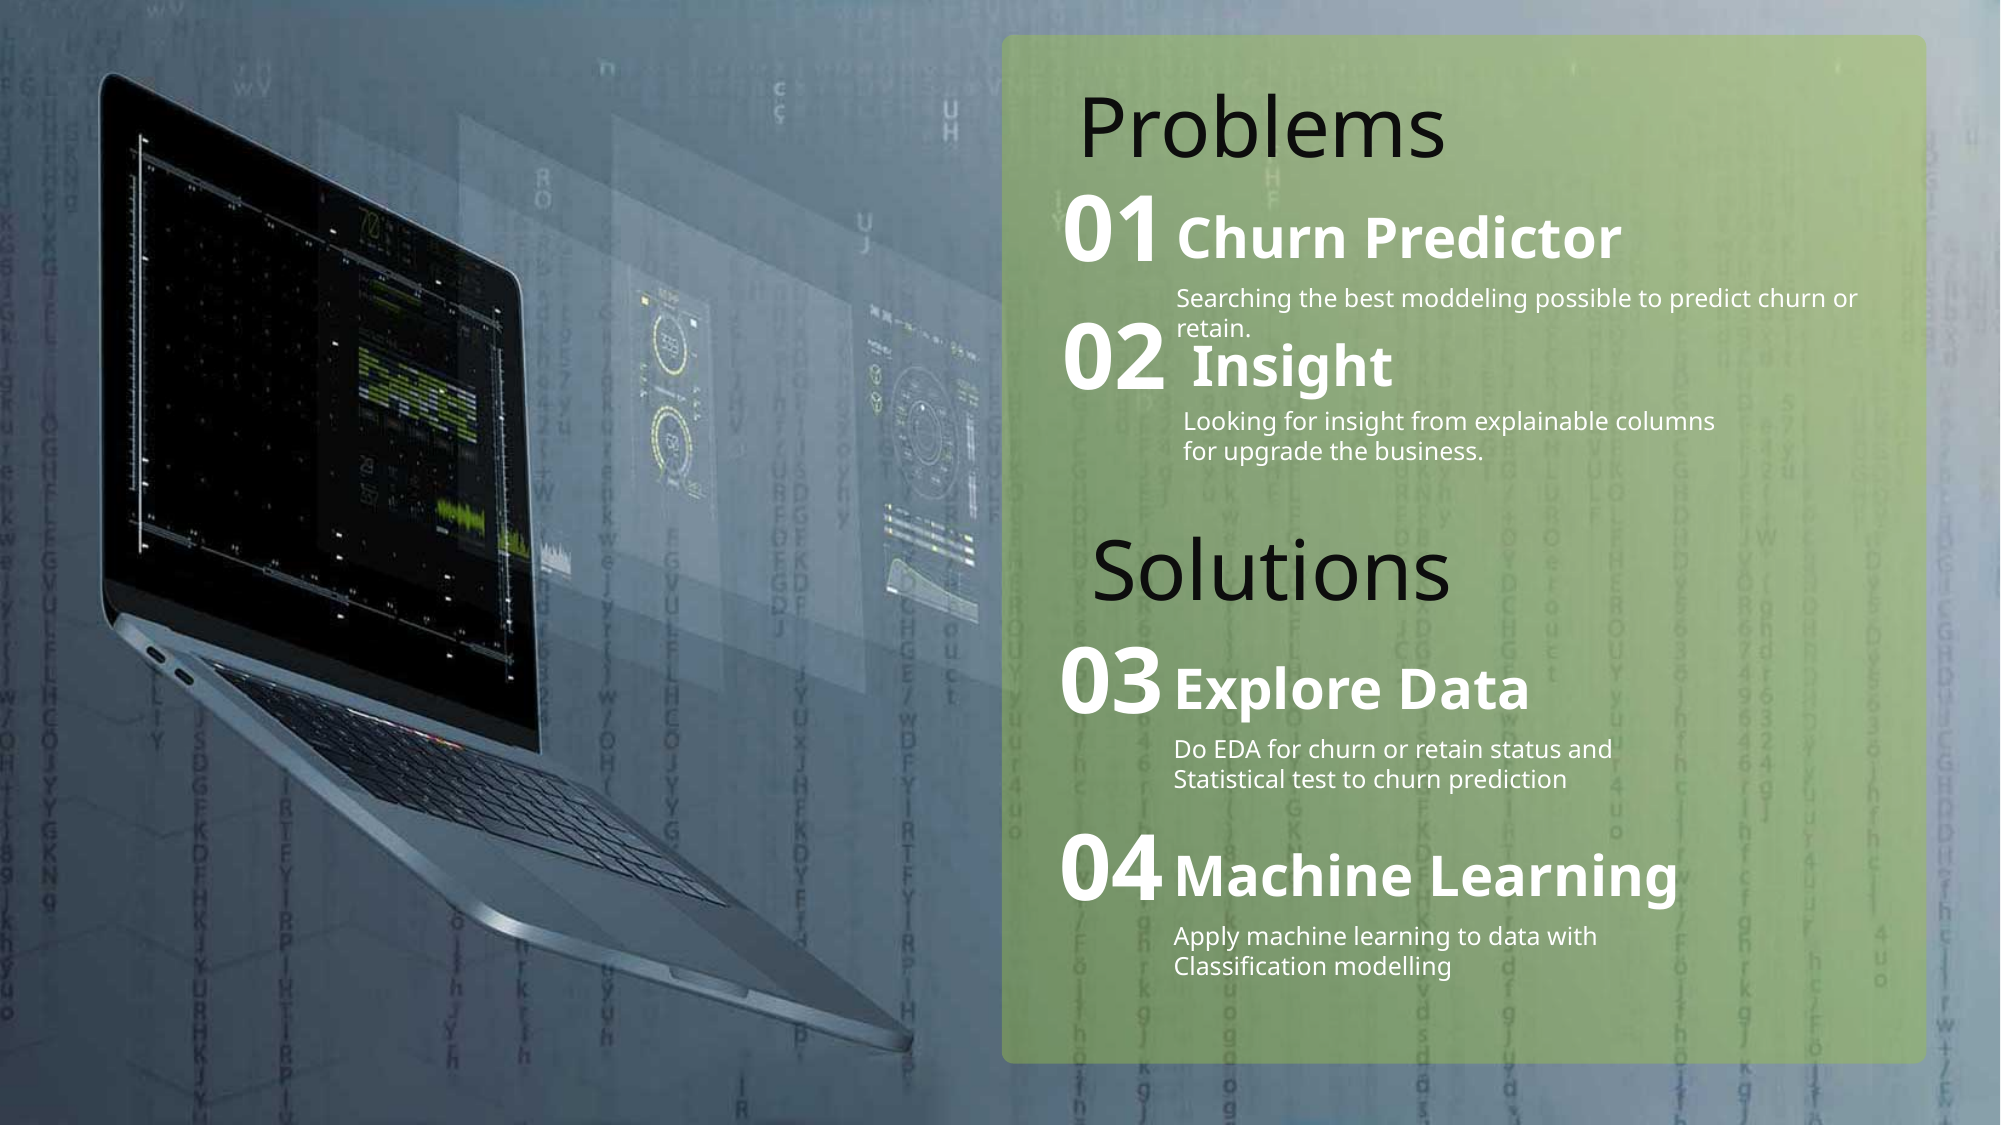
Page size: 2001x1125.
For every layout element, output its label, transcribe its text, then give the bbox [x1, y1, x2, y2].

text_box Looking for insight from explainable columns for upgrade the business. [1168, 430, 1934, 473]
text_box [1031, 613, 1922, 743]
text_box Apply machine learning to data with Classification modelling [1158, 941, 1924, 988]
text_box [1033, 162, 1925, 290]
picture [0, 0, 2001, 1125]
text_box Do EDA for churn or retain status and Statistical test to churn prediction [1158, 752, 1924, 801]
text_box [1000, 33, 1928, 1066]
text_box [1031, 800, 1922, 930]
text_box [1033, 290, 1941, 419]
text_box Solutions [1076, 509, 1895, 613]
text_box Problems [1062, 66, 1882, 161]
